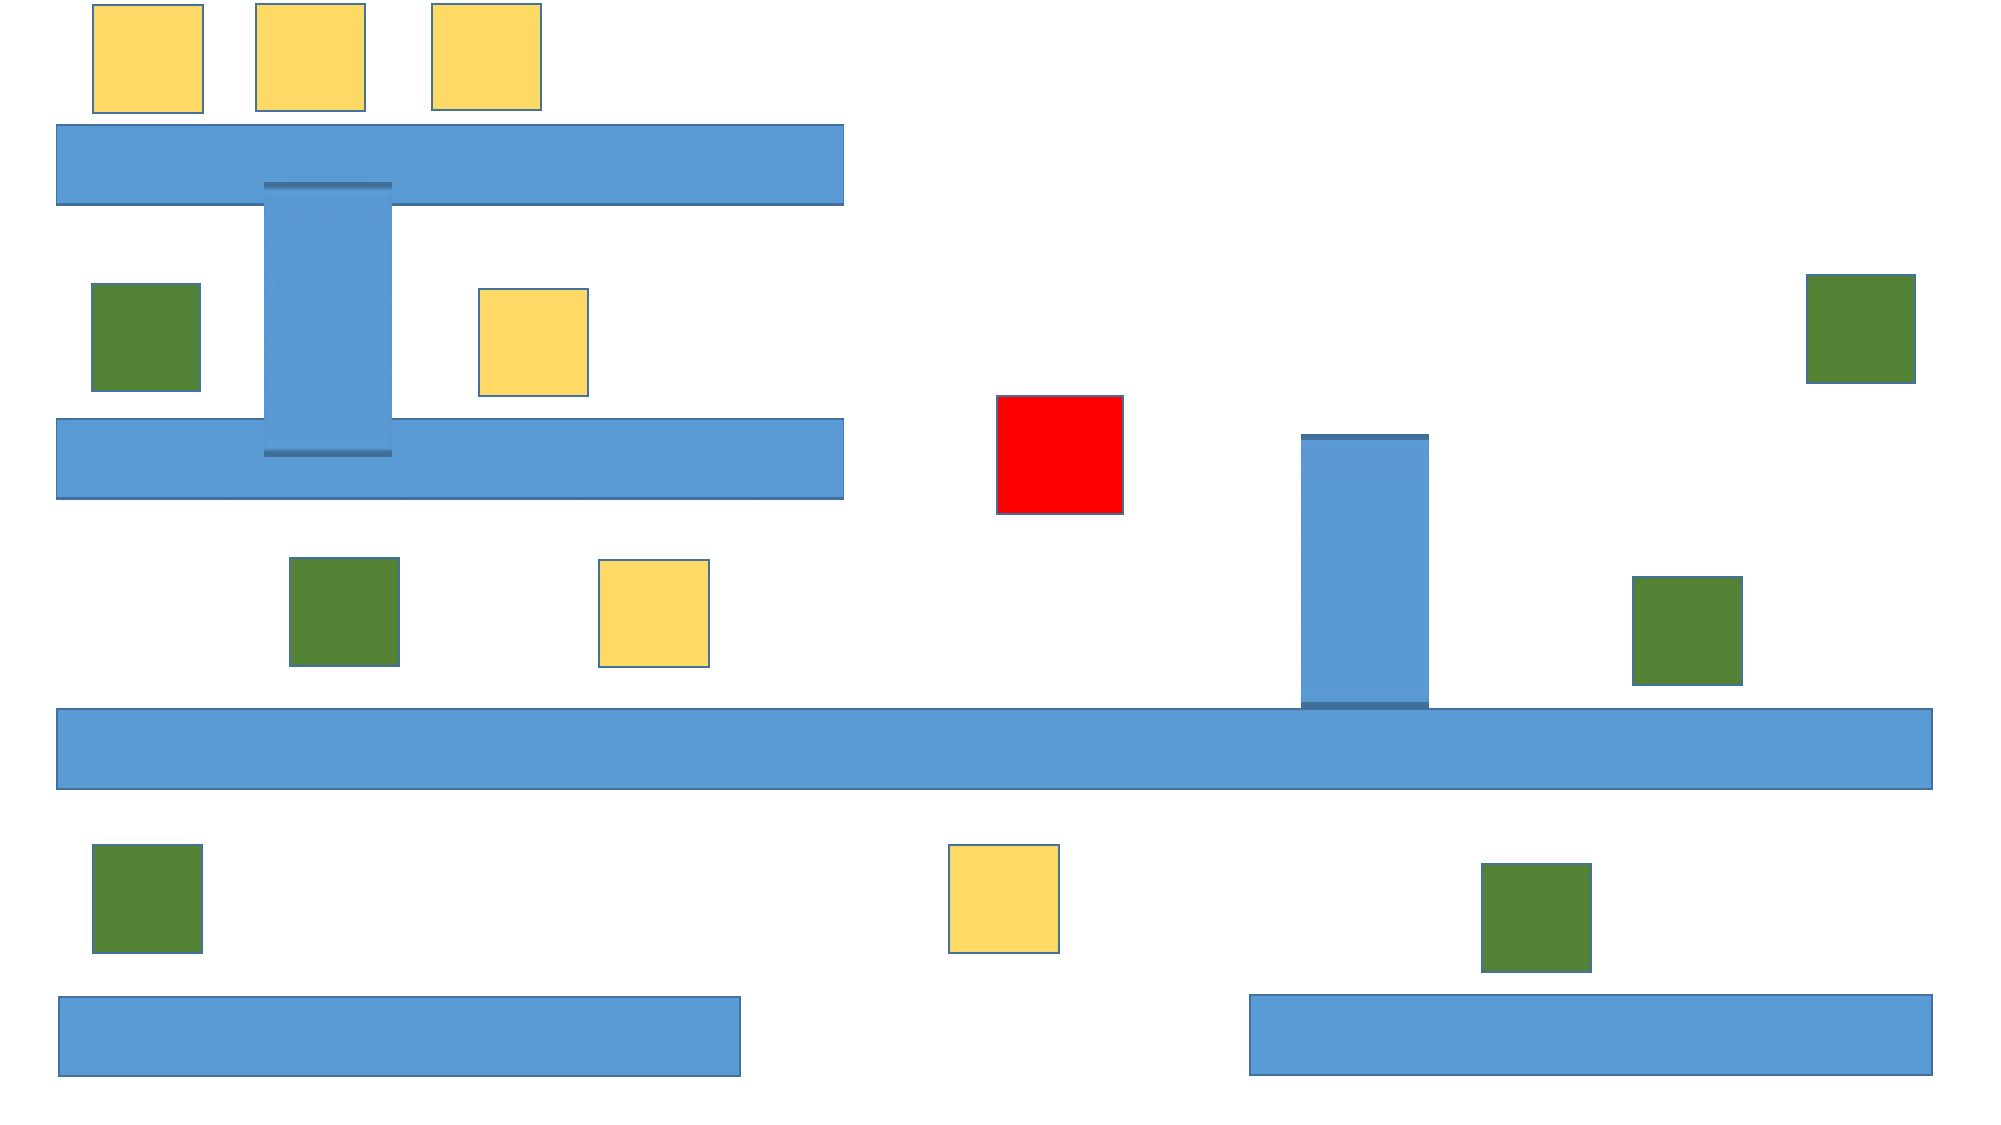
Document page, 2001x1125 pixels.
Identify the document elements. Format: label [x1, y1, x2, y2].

text_box [58, 996, 741, 1077]
picture [996, 395, 1124, 515]
text_box [431, 3, 542, 111]
picture [1249, 994, 1933, 1076]
text_box [91, 283, 201, 392]
picture [92, 844, 203, 954]
picture [56, 434, 1933, 790]
picture [1481, 863, 1592, 973]
picture [1632, 576, 1743, 686]
picture [948, 844, 1060, 954]
text_box [598, 559, 710, 668]
picture [92, 4, 204, 114]
picture [56, 124, 844, 500]
text_box [255, 3, 366, 112]
picture [289, 557, 400, 667]
picture [1805, 274, 1917, 384]
text_box [478, 288, 589, 397]
